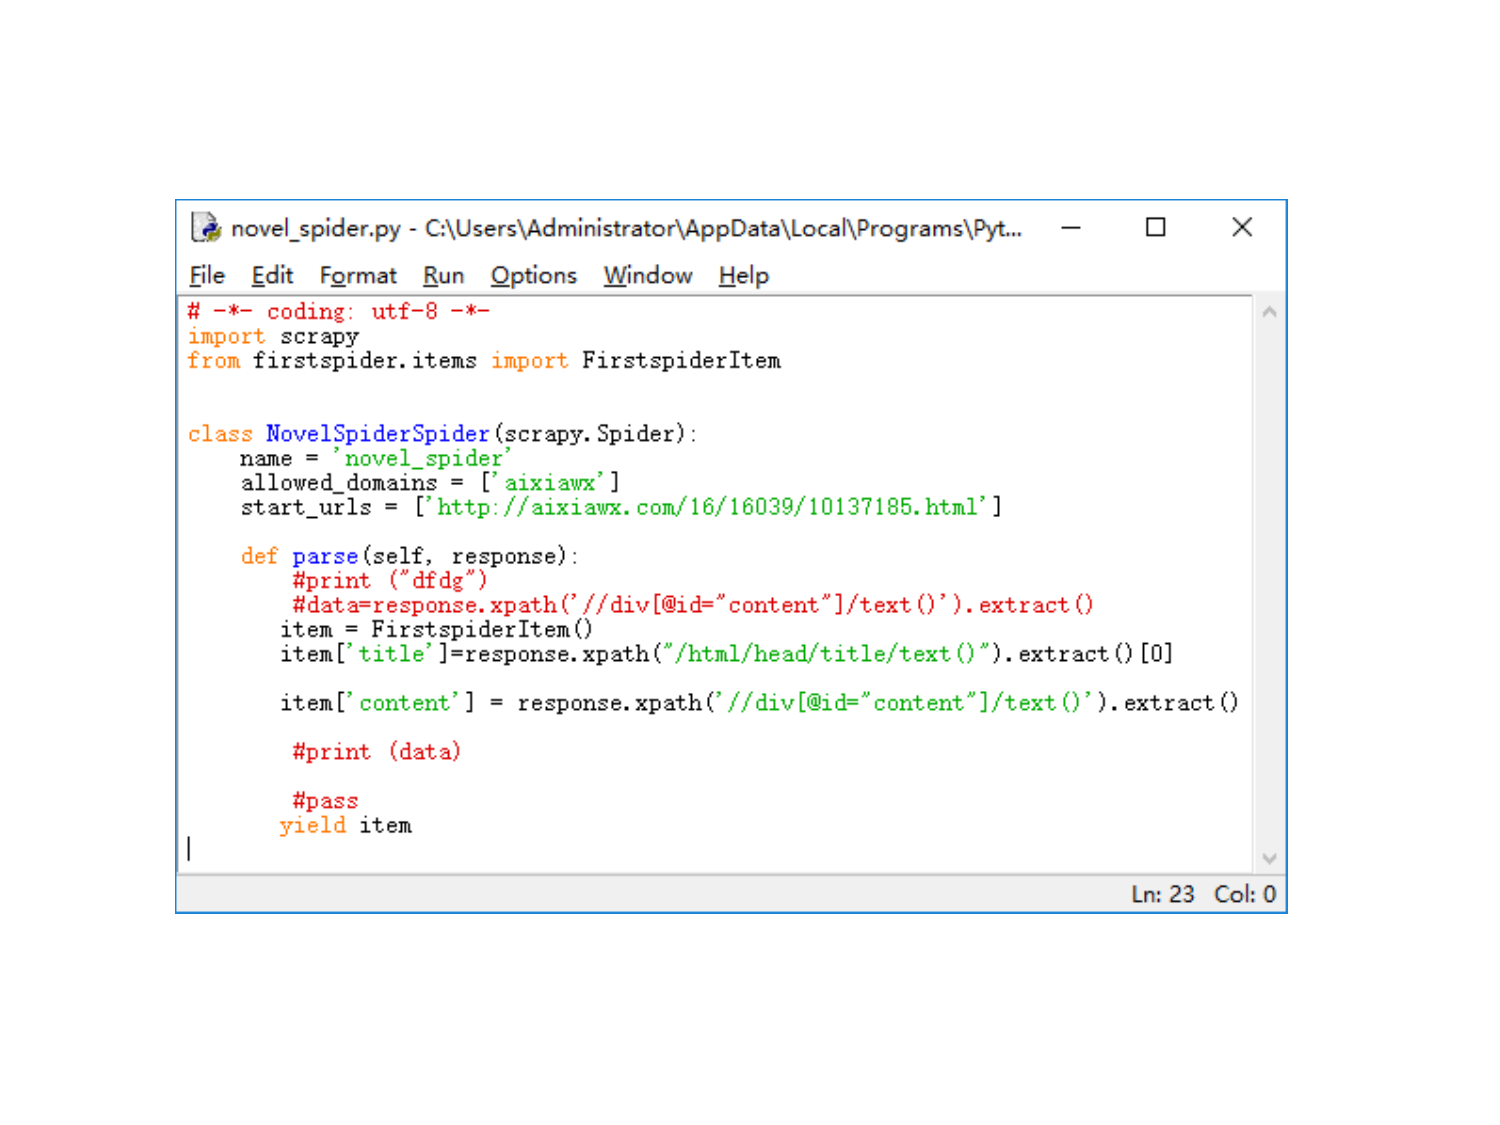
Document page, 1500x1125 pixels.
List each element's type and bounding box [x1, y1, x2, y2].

list [175, 198, 1288, 915]
